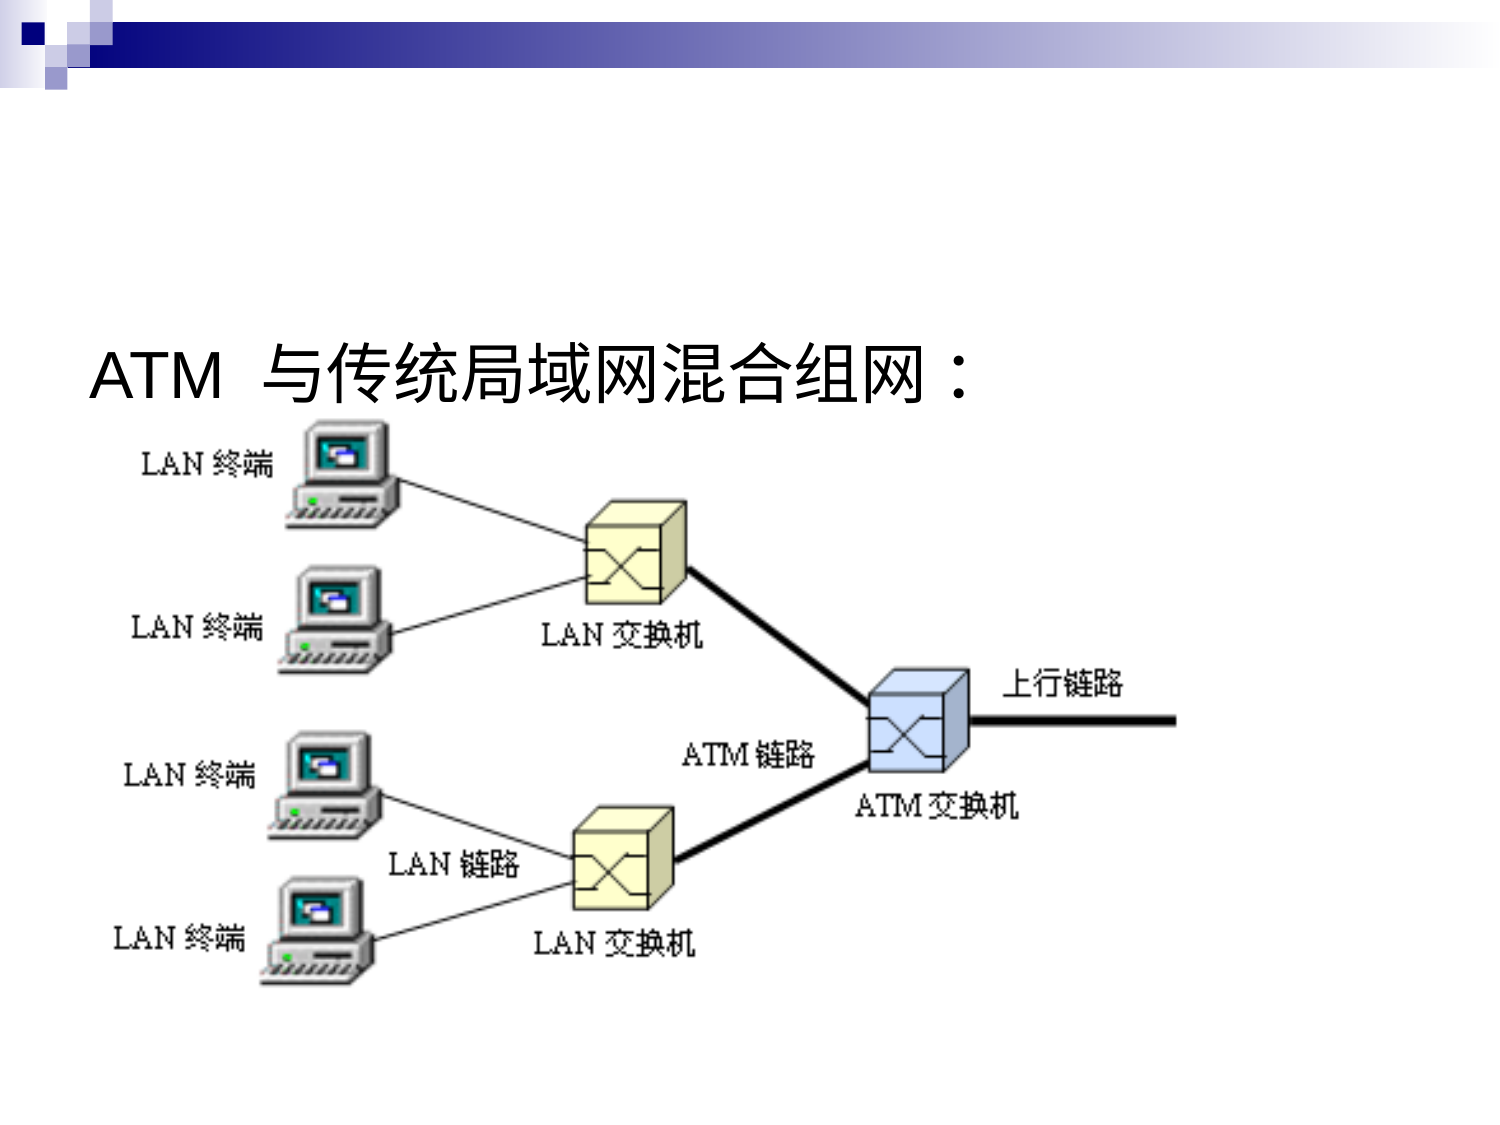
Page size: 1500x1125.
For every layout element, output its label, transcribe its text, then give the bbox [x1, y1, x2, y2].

picture [87, 412, 1200, 1011]
list ATM 与传统局域网混合组网 ： [74, 324, 1426, 963]
